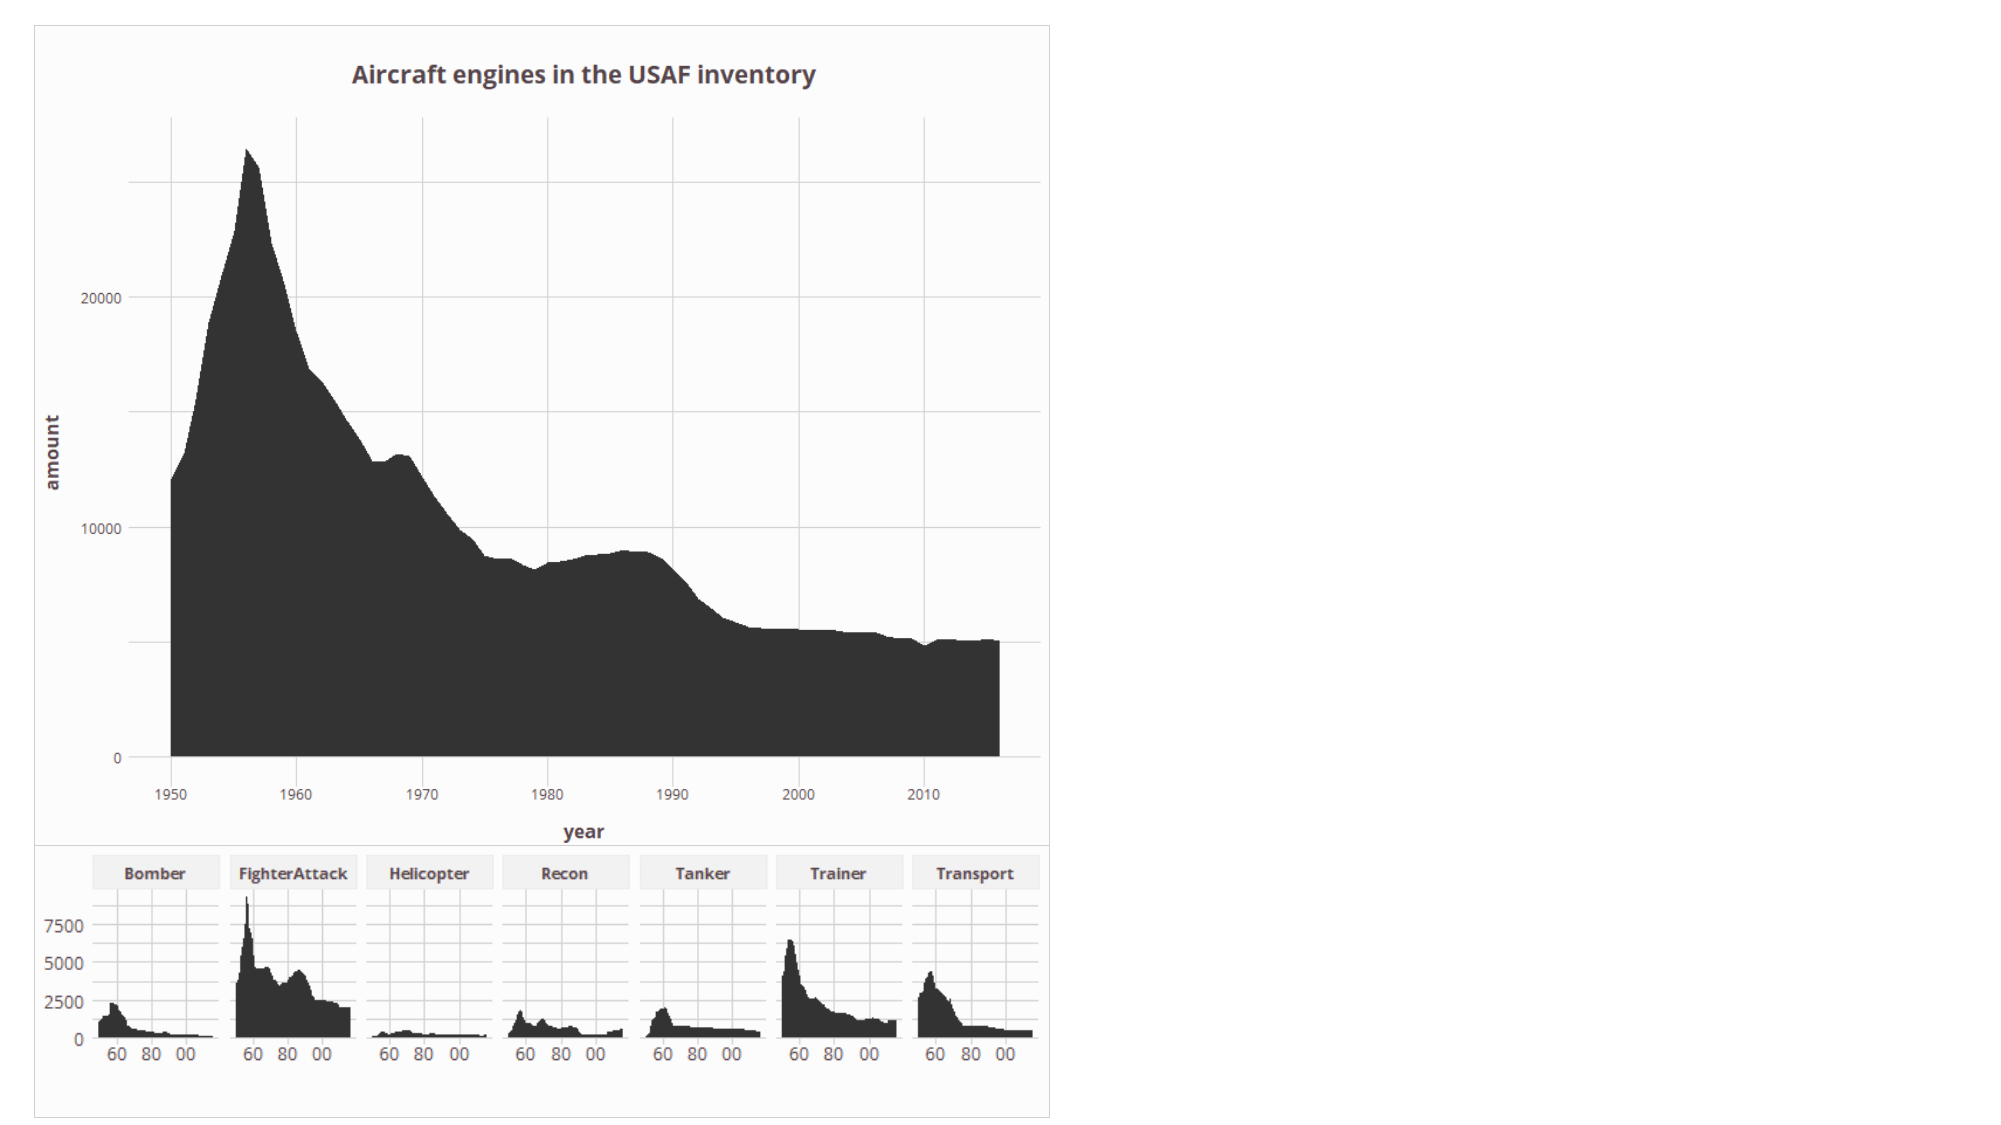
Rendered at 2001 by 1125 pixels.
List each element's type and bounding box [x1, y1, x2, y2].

picture [34, 25, 1050, 1119]
